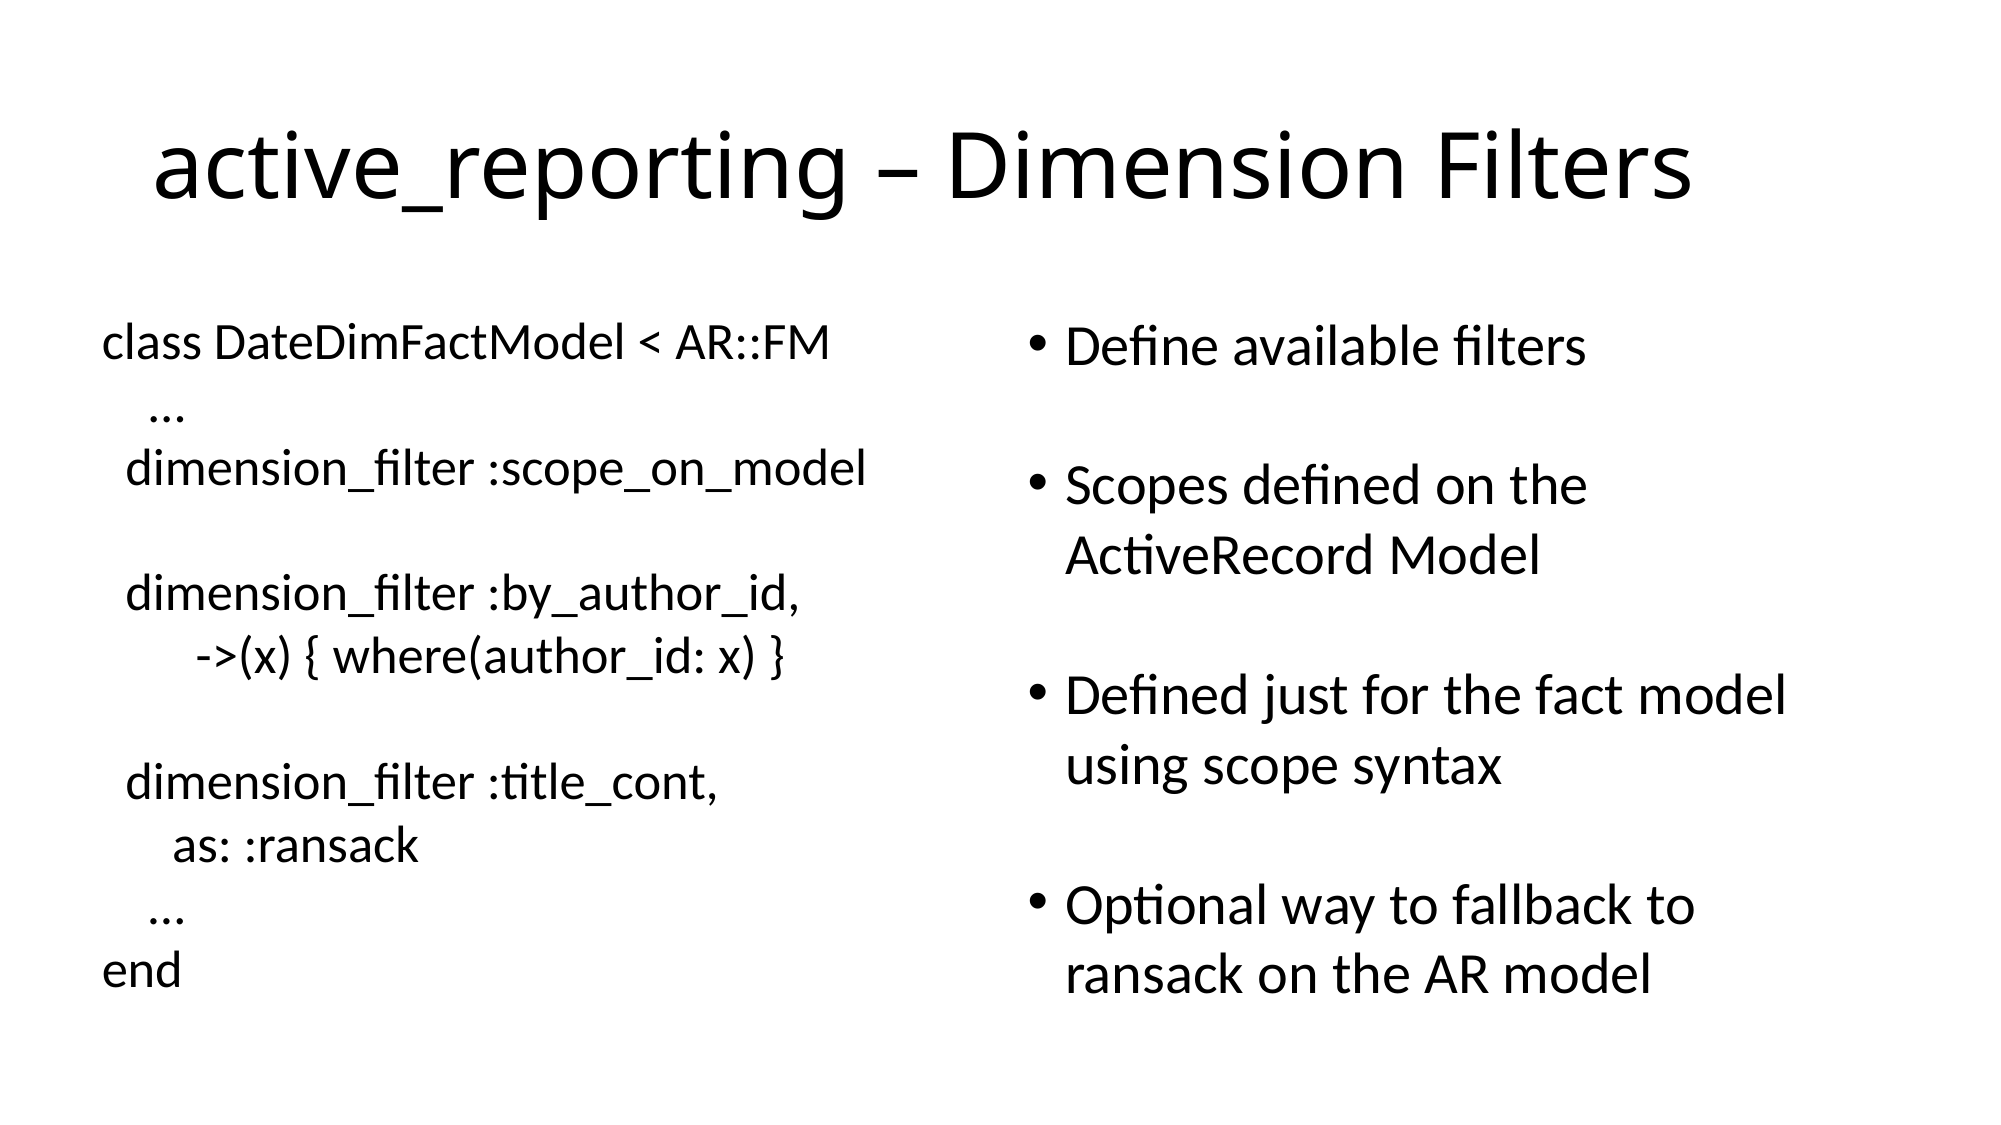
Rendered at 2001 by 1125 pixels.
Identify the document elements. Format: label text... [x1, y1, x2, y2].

title active_reporting – Dimension Filters [137, 59, 1863, 278]
list Define available filters Scopes defined on the ActiveRecord Model Defined just for the fact model using scope syntax Optional way to fallback to ransack on the AR model [1012, 299, 1863, 1014]
list class DateDimFactModel < AR::FM … dimension_filter :scope_on_model dimension_filter :by_author_id, ->(x) { where(author_id: x) } dimension_filter :title_cont, as: :ransack … end [86, 299, 988, 1014]
